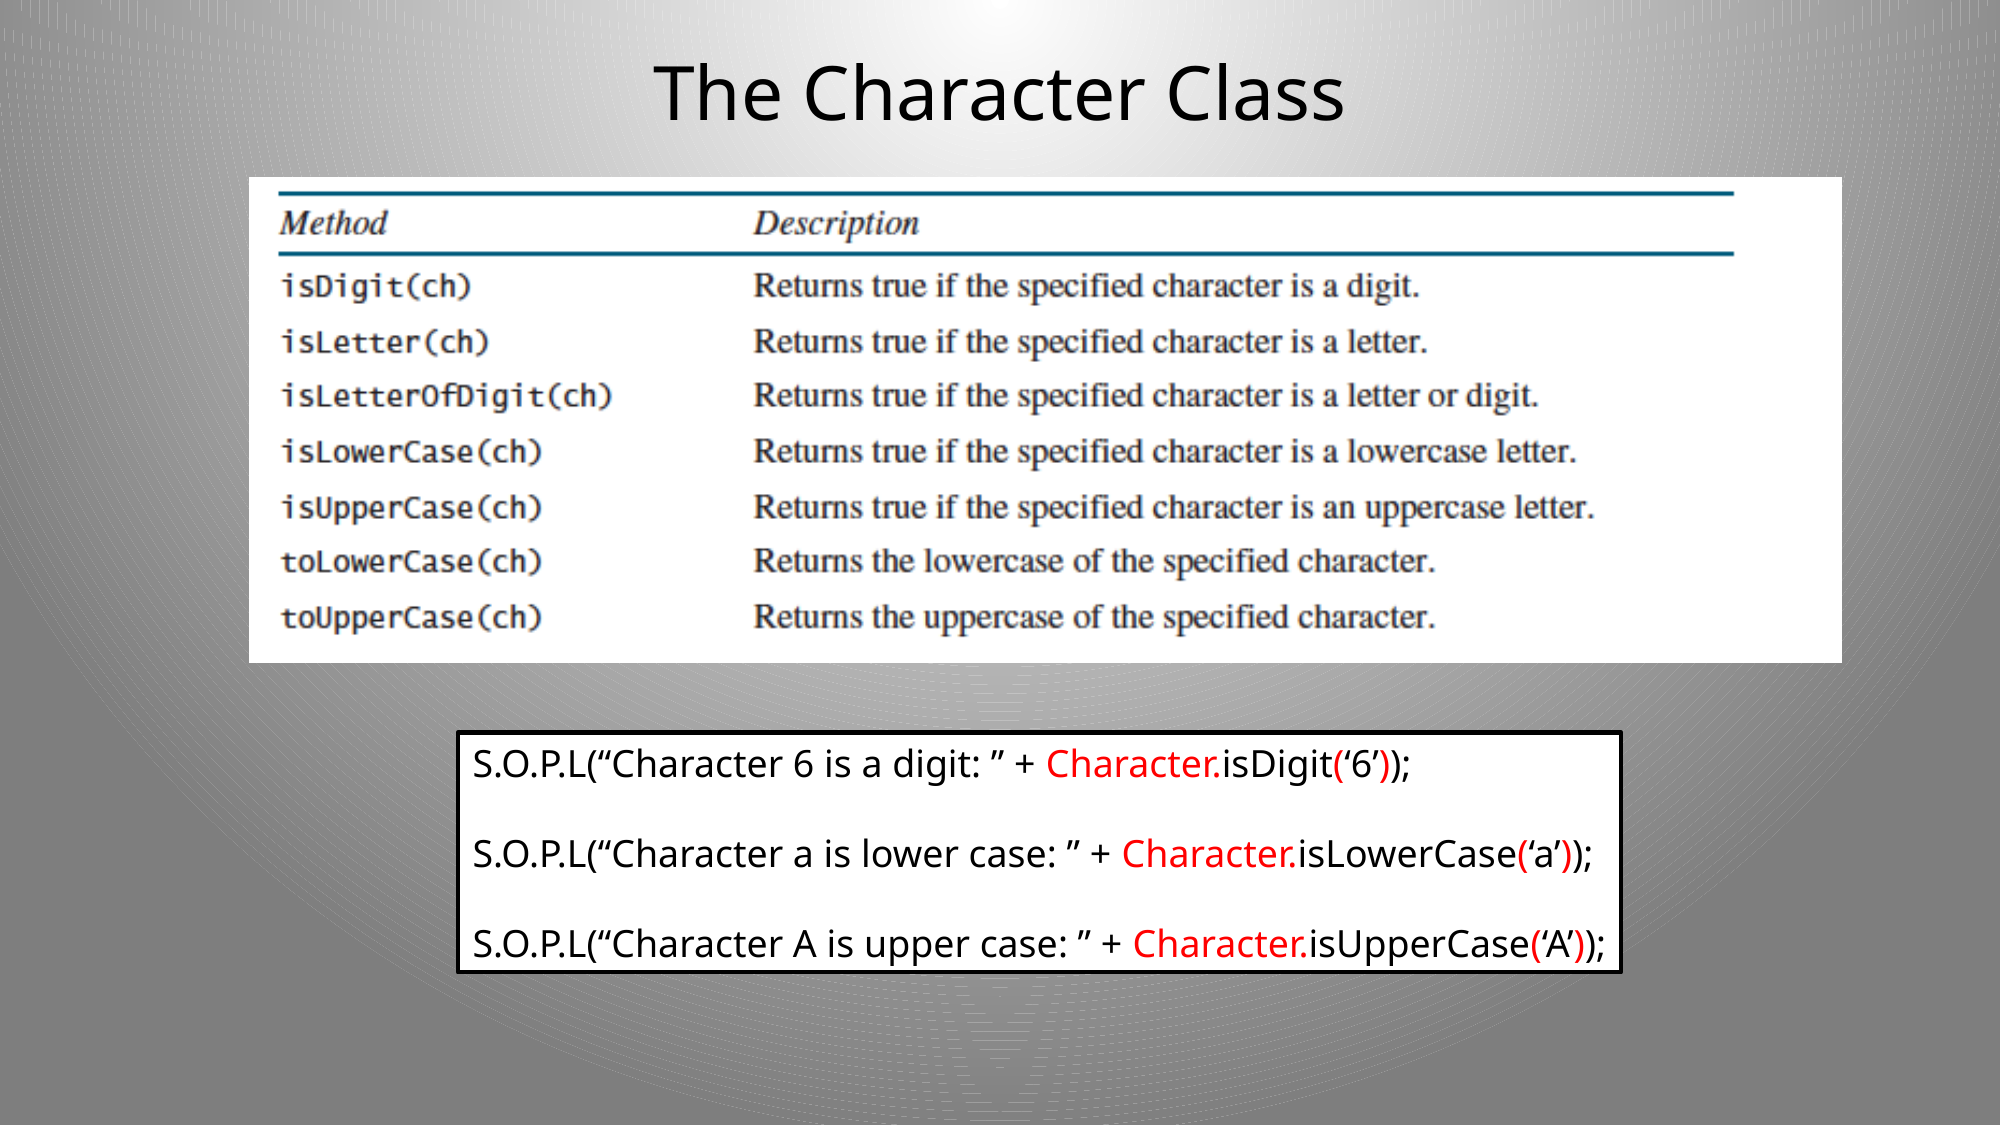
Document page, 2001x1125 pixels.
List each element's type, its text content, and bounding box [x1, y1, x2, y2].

title The Character Class [99, 24, 1900, 155]
text_box S.O.P.L(“Character 6 is a digit: ” + Character.isDigit(‘6’)); S.O.P.L(“Character a is lower case: ” + Character.isLowerCase(‘a’)); S.O.P.L(“Character A is upper case: ” + Character.isUpperCase(‘A’)); [456, 730, 1623, 974]
picture [249, 176, 1842, 663]
